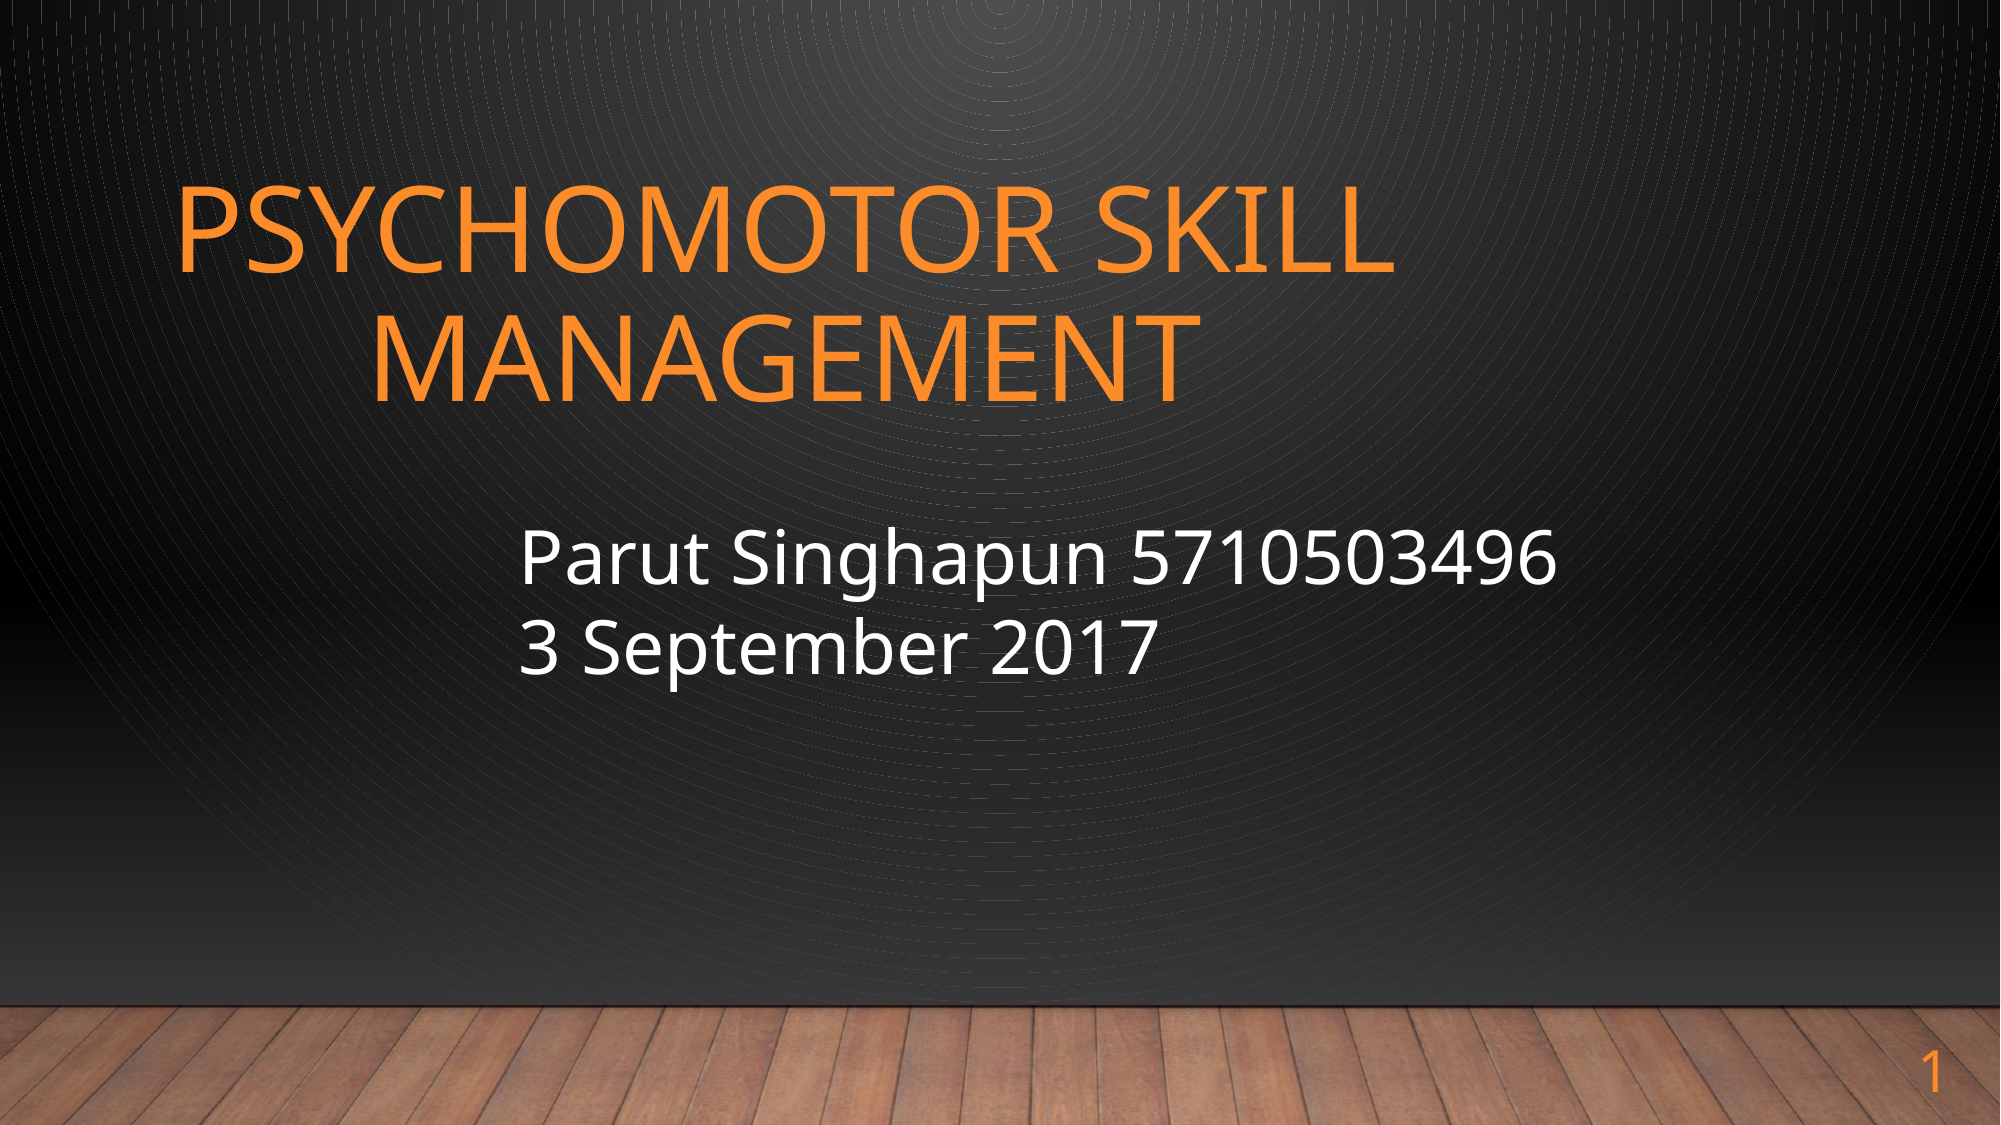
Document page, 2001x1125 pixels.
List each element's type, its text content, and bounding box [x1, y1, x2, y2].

picture [0, 1005, 2000, 1125]
slide_number 1 [1832, 1026, 1966, 1109]
title Psychomotor Skill Management [147, 157, 1422, 428]
text_box Parut Singhapun 5710503496 3 September 2017 [504, 502, 1748, 698]
